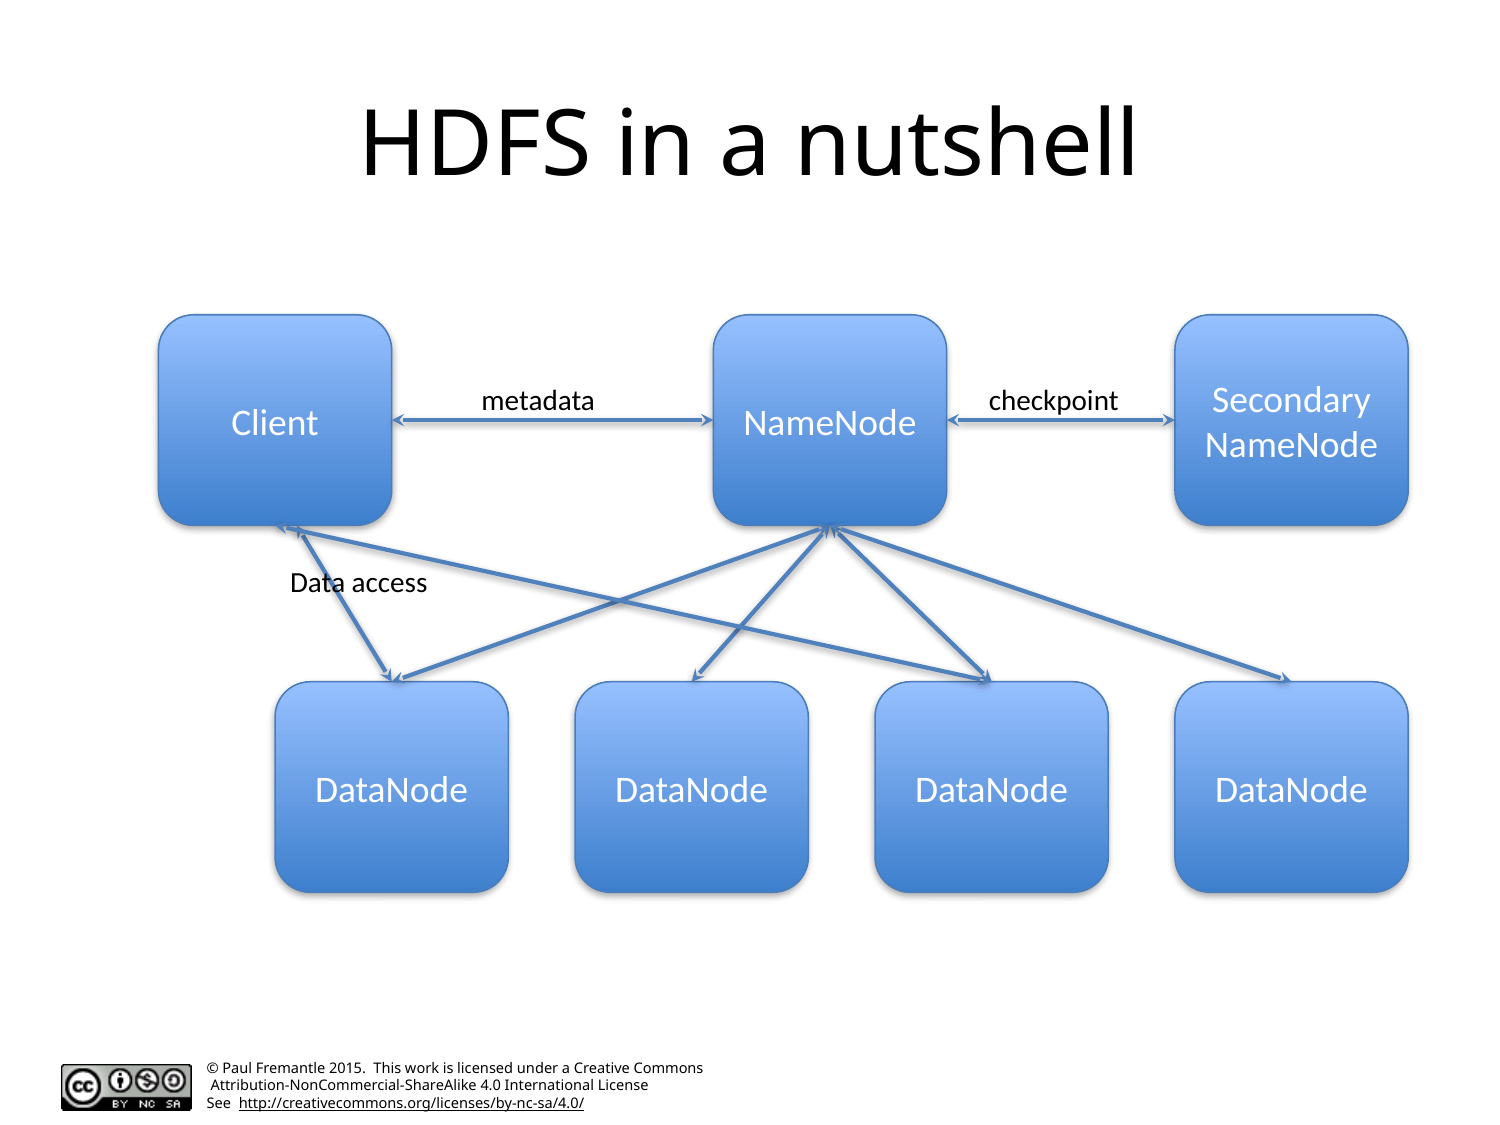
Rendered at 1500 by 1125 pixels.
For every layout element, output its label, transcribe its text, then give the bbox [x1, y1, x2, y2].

text_box Secondary NameNode [1174, 314, 1409, 526]
text_box metadata [466, 373, 613, 419]
text_box checkpoint [973, 373, 1136, 419]
text_box DataNode [575, 692, 809, 893]
picture [61, 1064, 192, 1111]
text_box NameNode [713, 314, 947, 522]
text_box Client [158, 314, 392, 526]
title HDFS in a nutshell [75, 45, 1425, 233]
text_box DataNode [1174, 681, 1409, 893]
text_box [274, 525, 992, 682]
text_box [993, 525, 1292, 682]
text_box DataNode [875, 691, 1109, 893]
text_box DataNode [275, 691, 509, 893]
